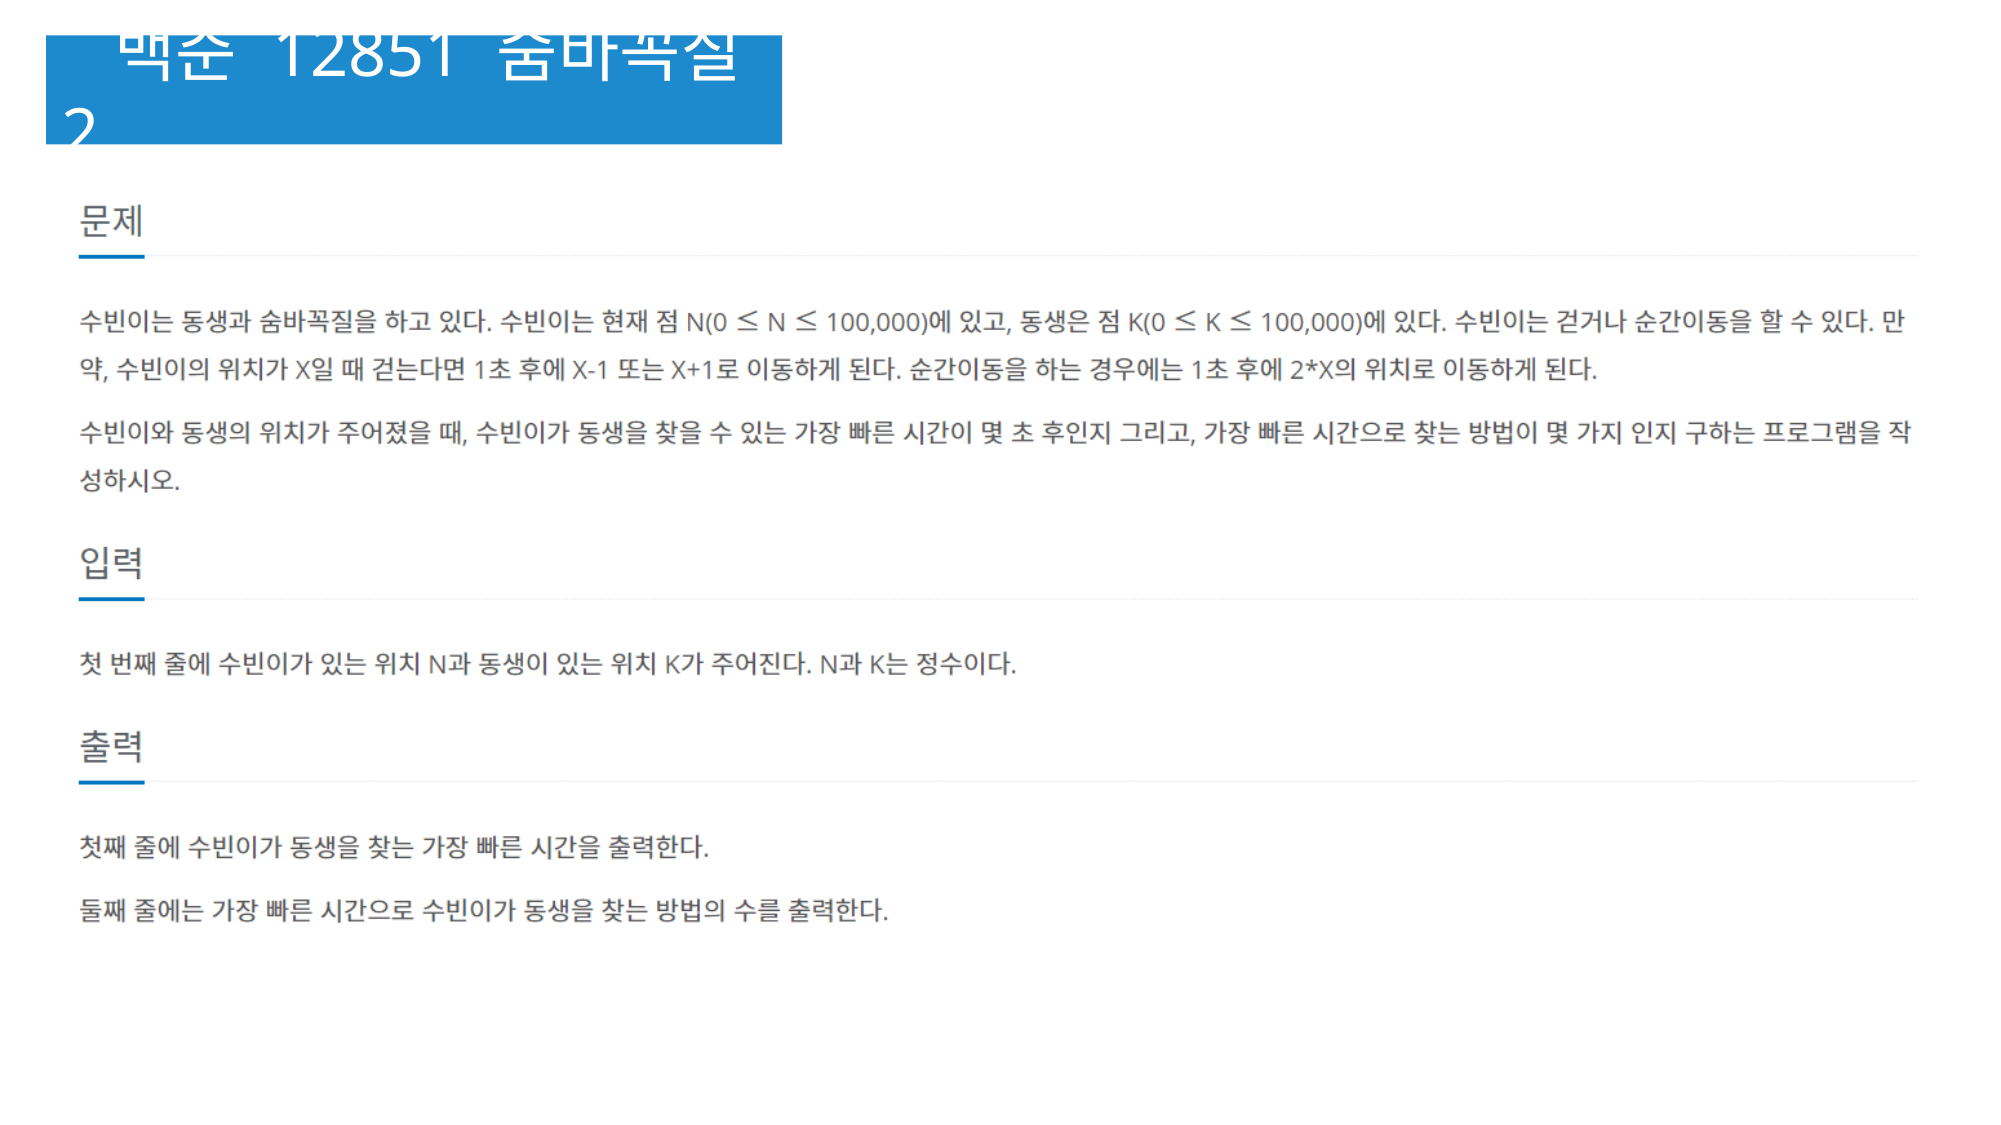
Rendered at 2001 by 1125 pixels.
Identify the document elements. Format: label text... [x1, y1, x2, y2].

picture [57, 184, 1943, 941]
text_box 백준 12851 숨바꼭질 2 [45, 34, 783, 145]
